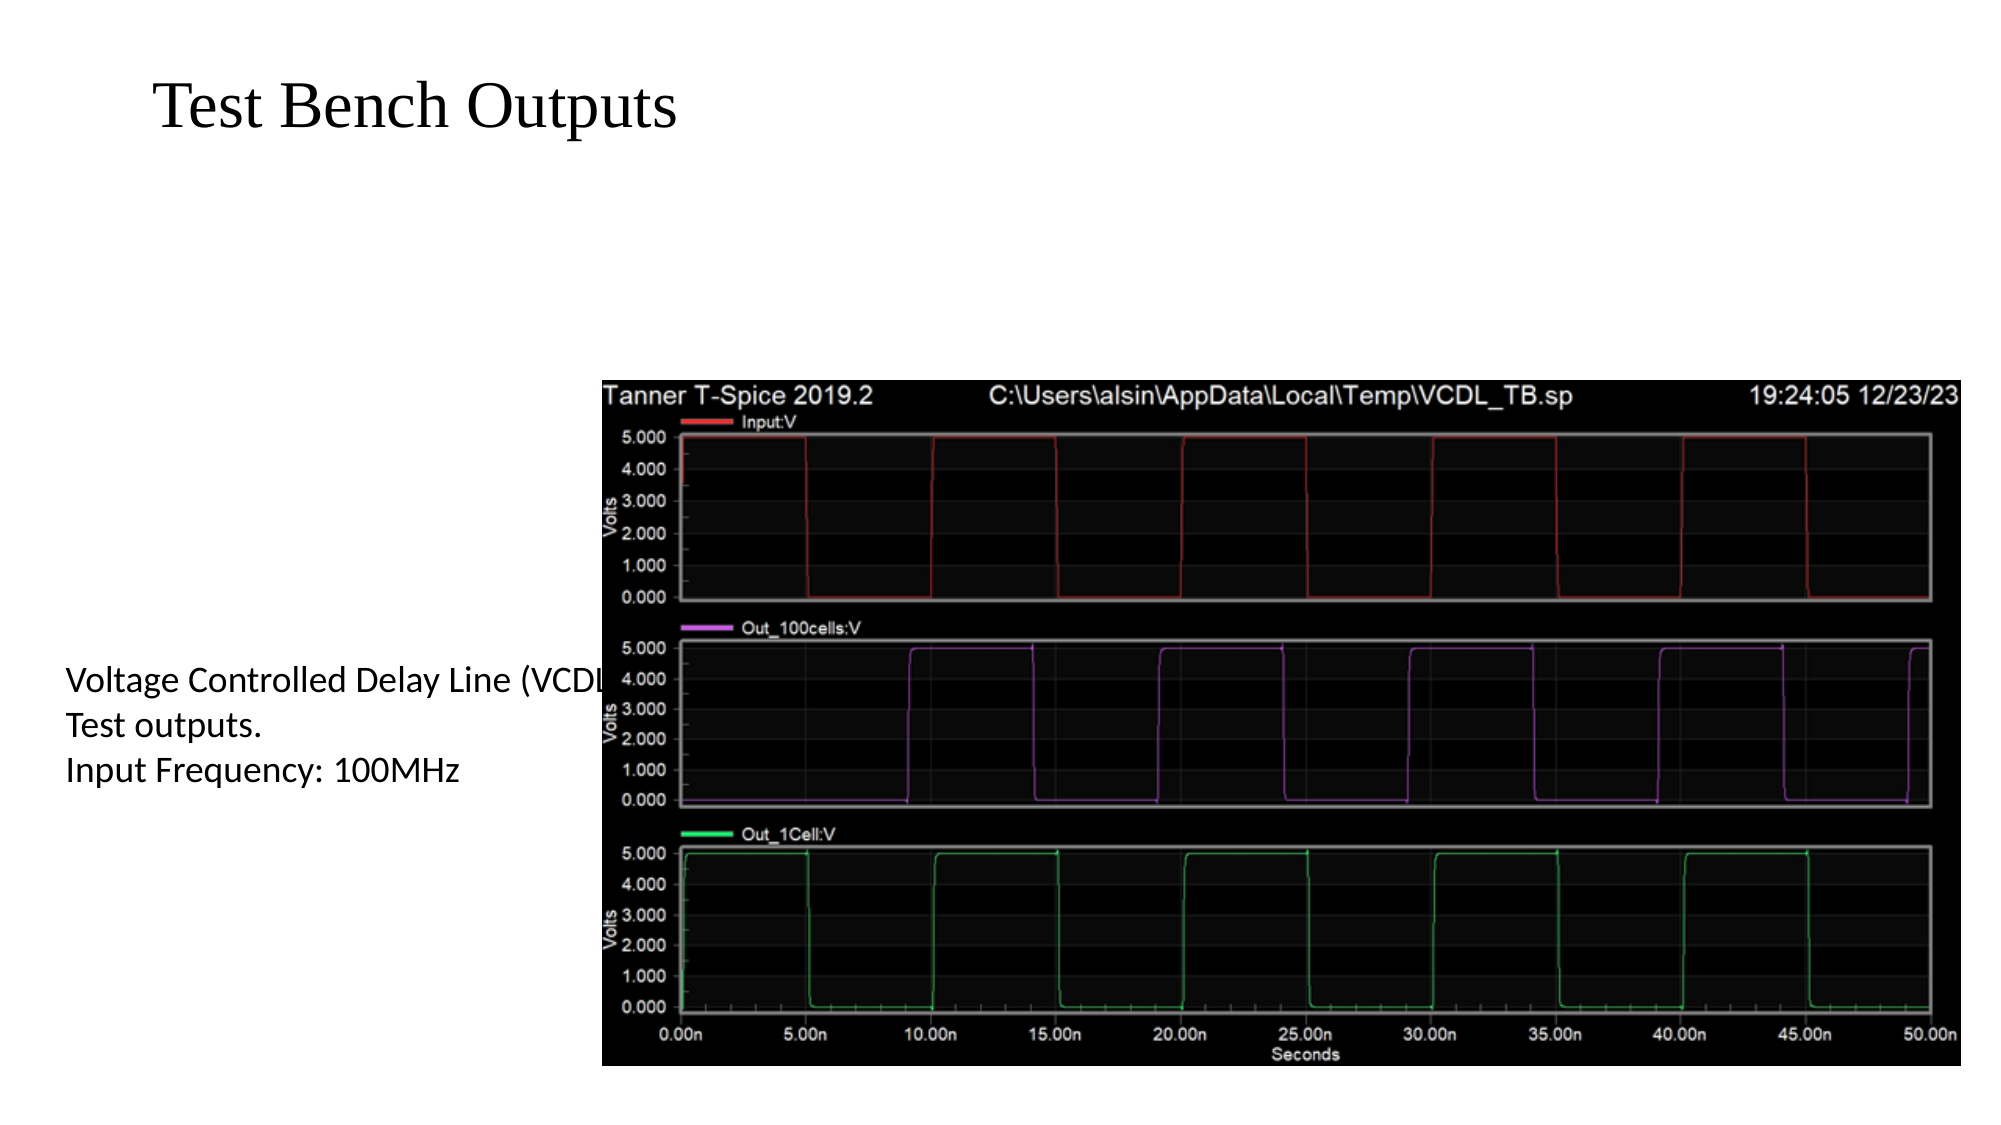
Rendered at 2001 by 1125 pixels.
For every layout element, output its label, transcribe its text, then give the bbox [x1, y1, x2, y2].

title Test Bench Outputs [137, 59, 1863, 152]
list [602, 380, 1961, 1066]
text_box Voltage Controlled Delay Line (VCDL) Test outputs. Input Frequency: 100MHz [50, 647, 602, 797]
